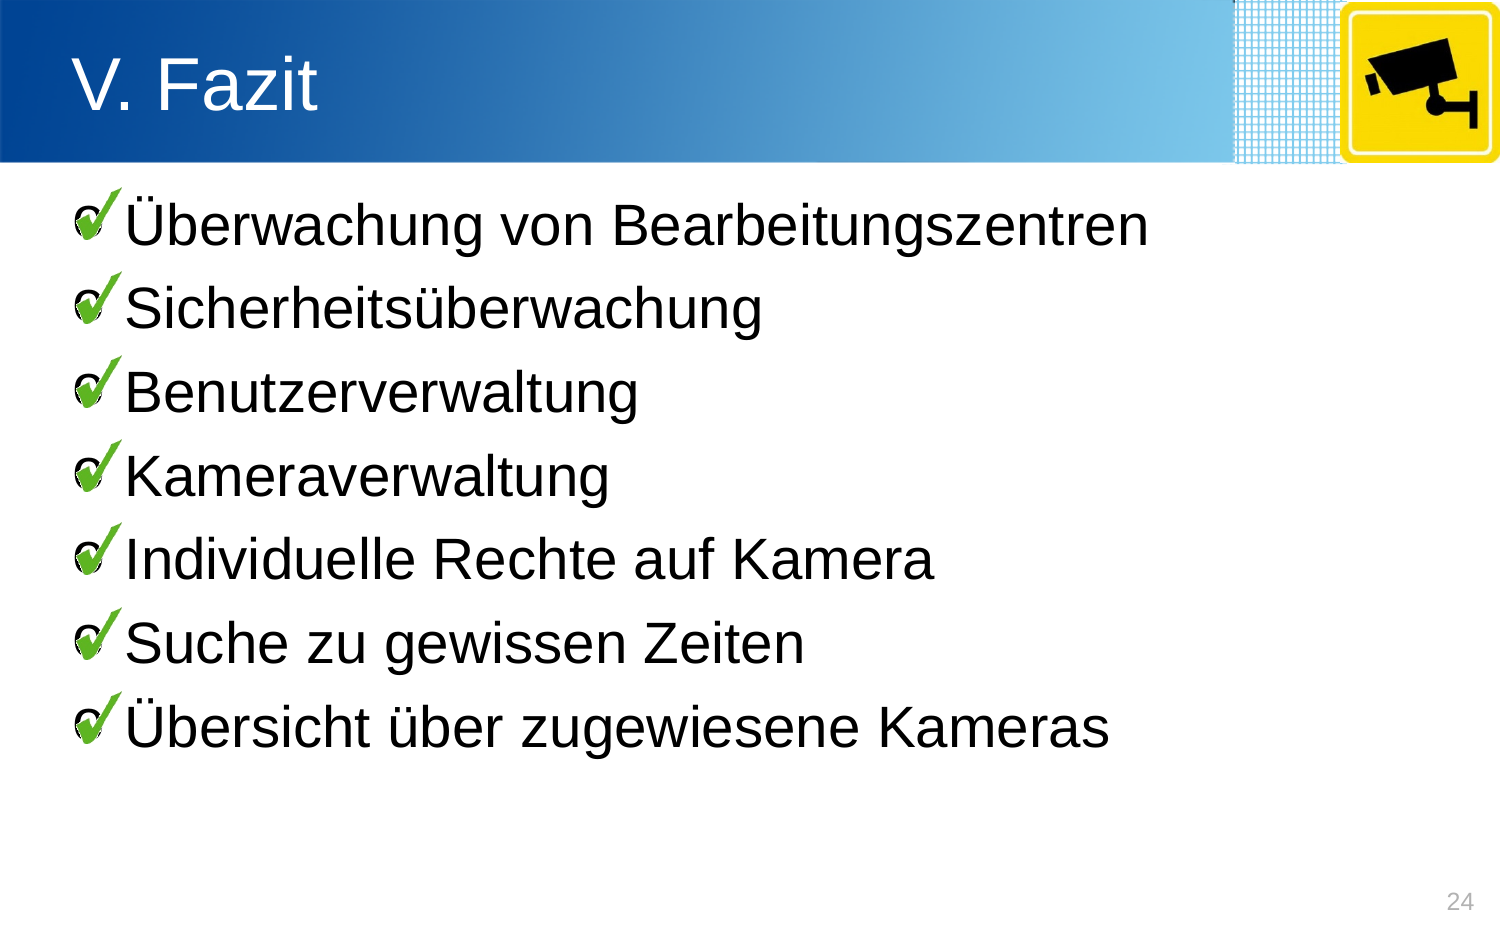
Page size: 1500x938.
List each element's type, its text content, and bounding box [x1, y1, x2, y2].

picture [76, 522, 122, 575]
picture [76, 271, 122, 324]
picture [76, 439, 122, 492]
picture [0, 0, 1500, 167]
picture [76, 187, 122, 240]
slide_number 24 [1380, 873, 1490, 928]
title V. Fazit [56, 17, 1188, 156]
list Überwachung von Bearbeitungszentren Sicherheitsüberwachung Benutzerverwaltung Kameraverwaltung Individuelle Rechte auf Kamera Suche zu gewissen Zeiten Übersicht über zugewiesene Kameras [56, 187, 1350, 874]
picture [76, 355, 122, 408]
picture [76, 691, 122, 744]
picture [76, 606, 122, 660]
